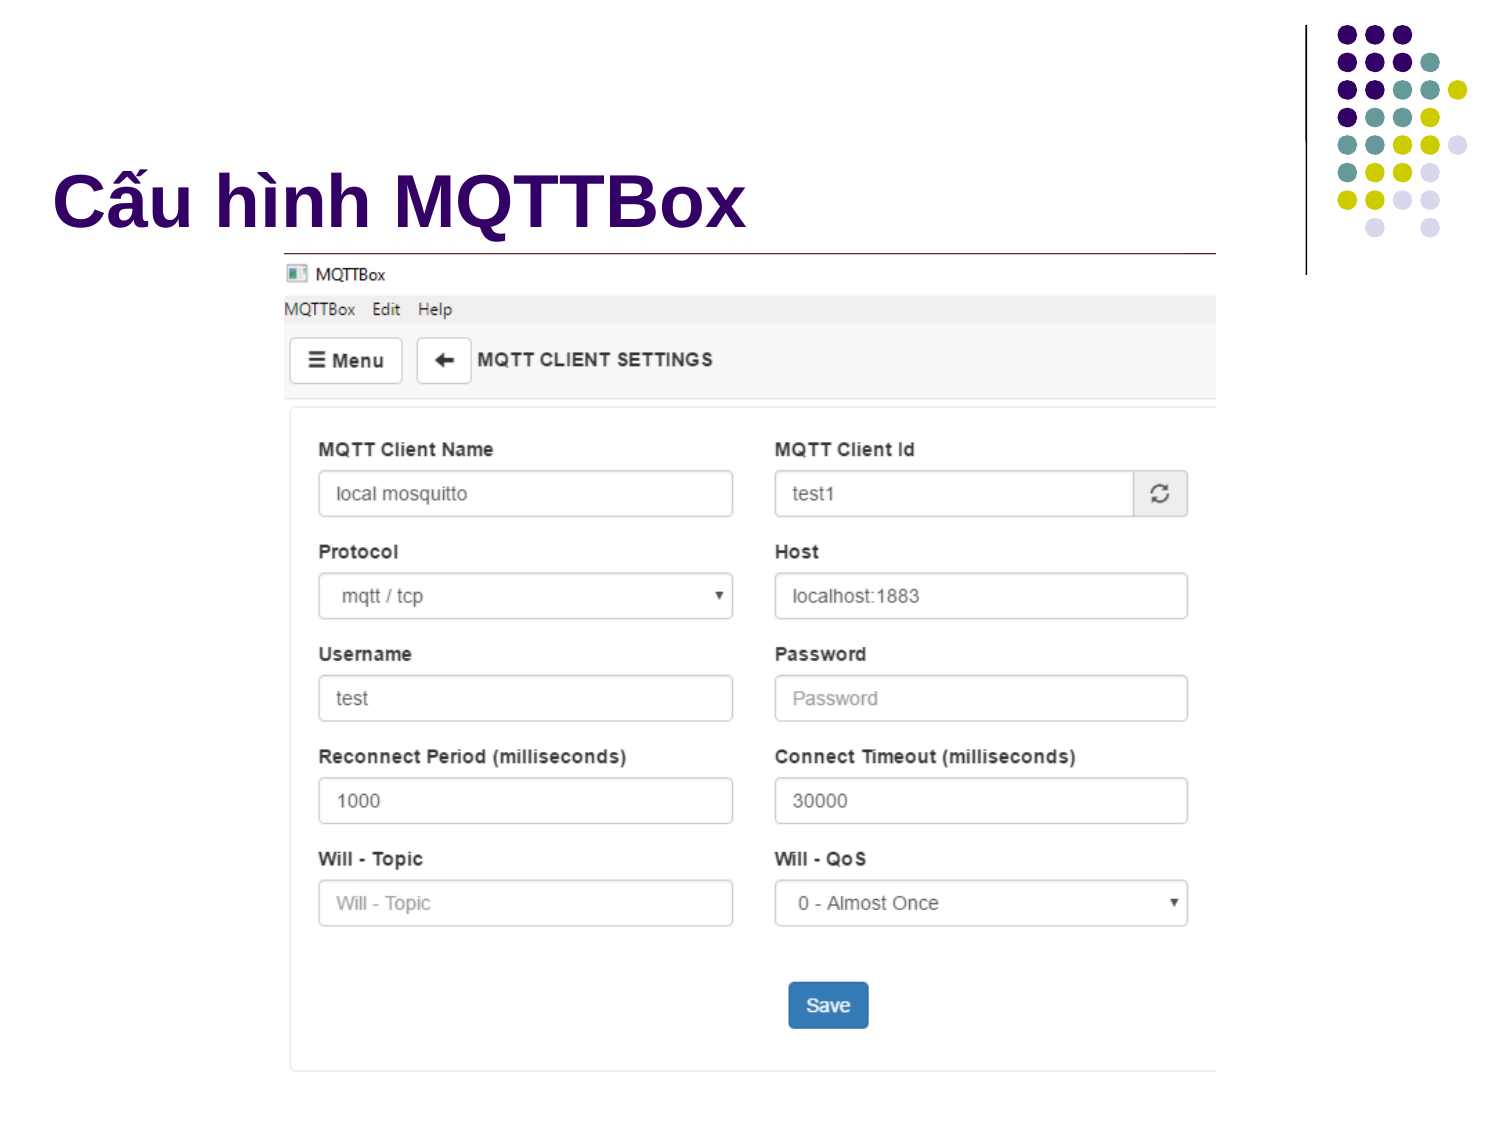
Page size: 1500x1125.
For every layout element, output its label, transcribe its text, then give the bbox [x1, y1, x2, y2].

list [284, 253, 1216, 1083]
title Cấu hình MQTTBox [37, 37, 1300, 250]
